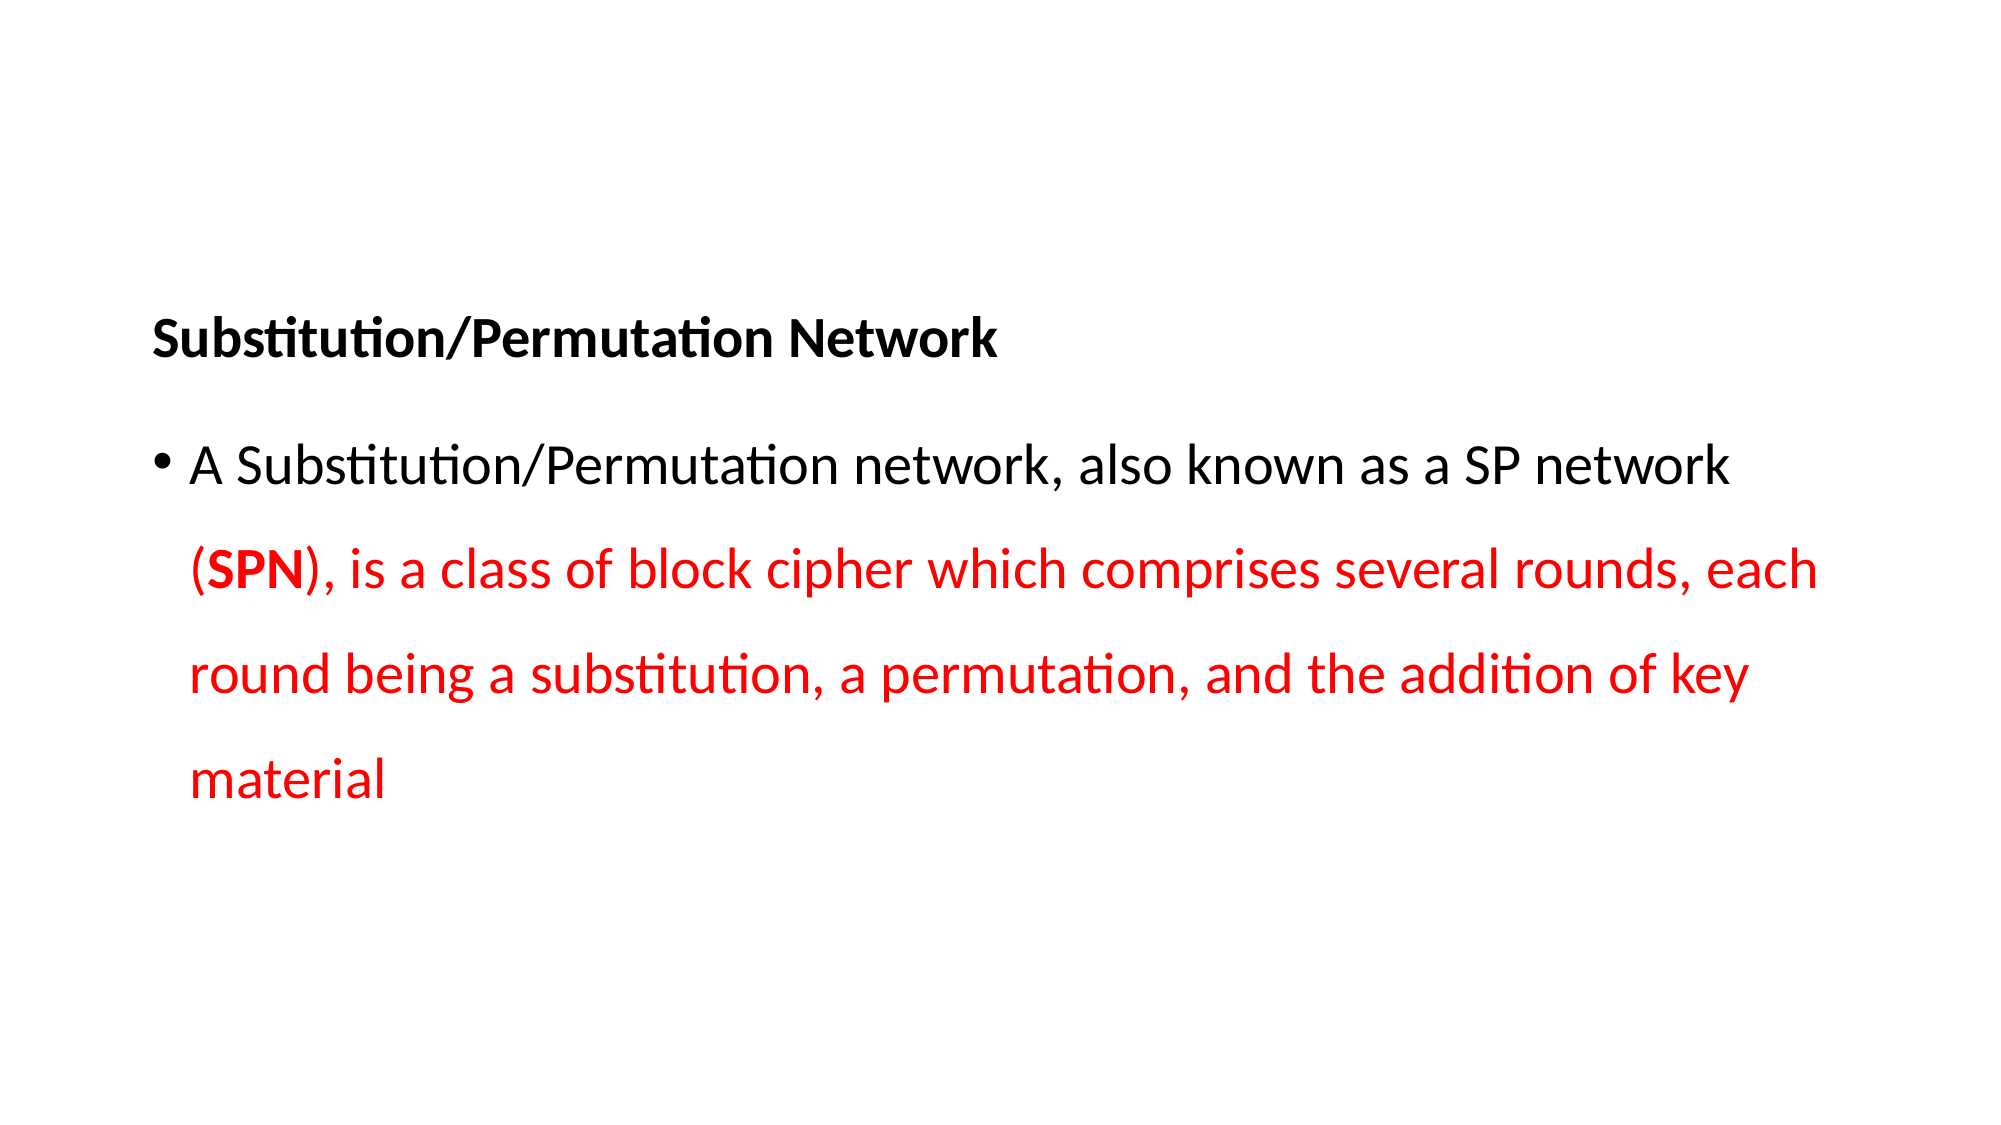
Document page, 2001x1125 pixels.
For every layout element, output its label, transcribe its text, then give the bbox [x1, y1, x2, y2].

list Substitution/Permutation Network A Substitution/Permutation network, also known as a SP network (SPN), is a class of block cipher which comprises several rounds, each round being a substitution, a permutation, and the addition of key material [137, 299, 1863, 1014]
